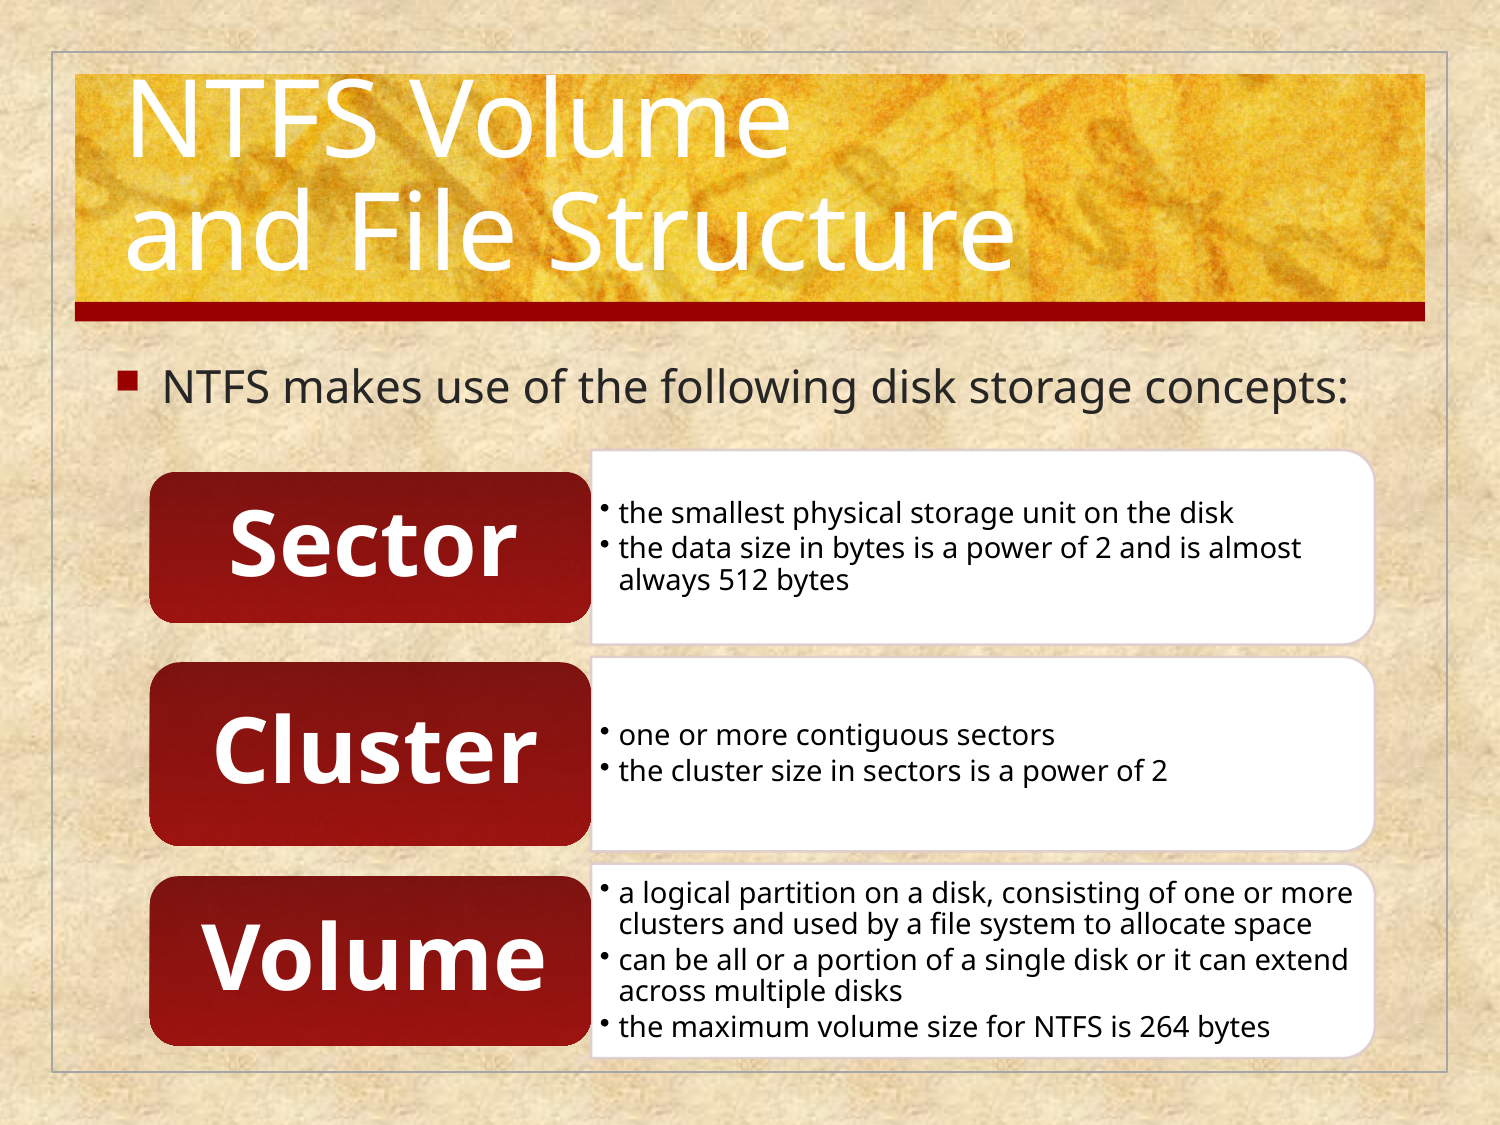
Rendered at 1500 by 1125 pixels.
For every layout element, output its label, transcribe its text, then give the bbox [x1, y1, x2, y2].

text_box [149, 449, 1376, 1060]
list NTFS makes use of the following disk storage concepts: [99, 350, 1375, 1075]
title NTFS Volume and File Structure [108, 74, 1392, 292]
picture [0, 0, 1500, 1125]
